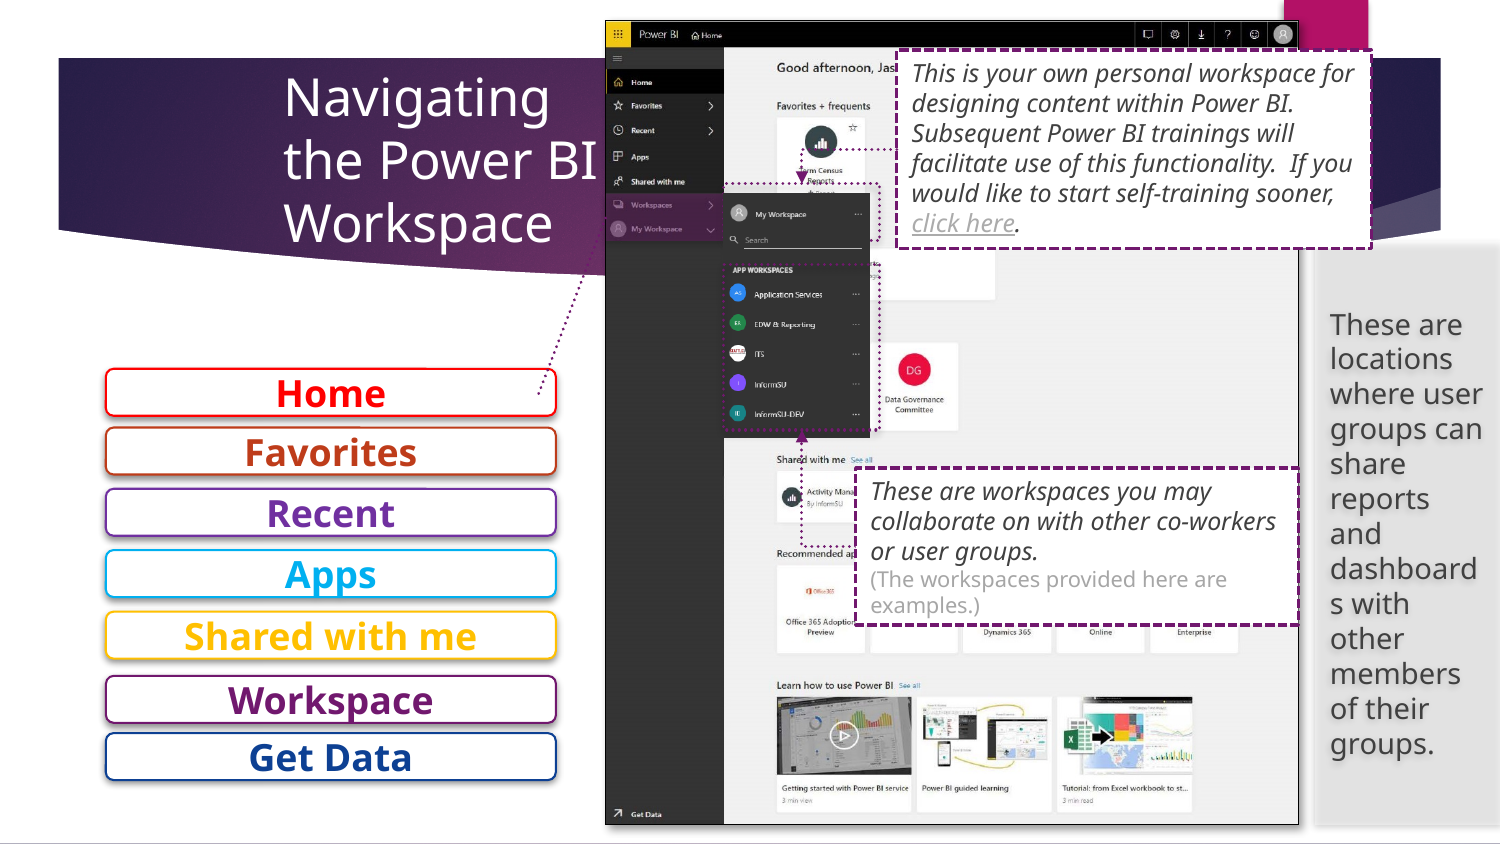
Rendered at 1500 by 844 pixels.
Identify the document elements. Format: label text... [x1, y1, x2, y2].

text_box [723, 163, 898, 242]
picture [605, 20, 1299, 826]
text_box Navigating the Power BI Workspace [268, 55, 599, 262]
text_box Navigating the Power BI Workspace [1304, 55, 1425, 262]
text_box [105, 368, 557, 781]
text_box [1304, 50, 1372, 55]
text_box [538, 216, 606, 394]
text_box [723, 263, 881, 564]
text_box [723, 193, 870, 263]
text_box These are locations where user groups can share reports and dashboards with other members of their groups. [1314, 240, 1500, 826]
